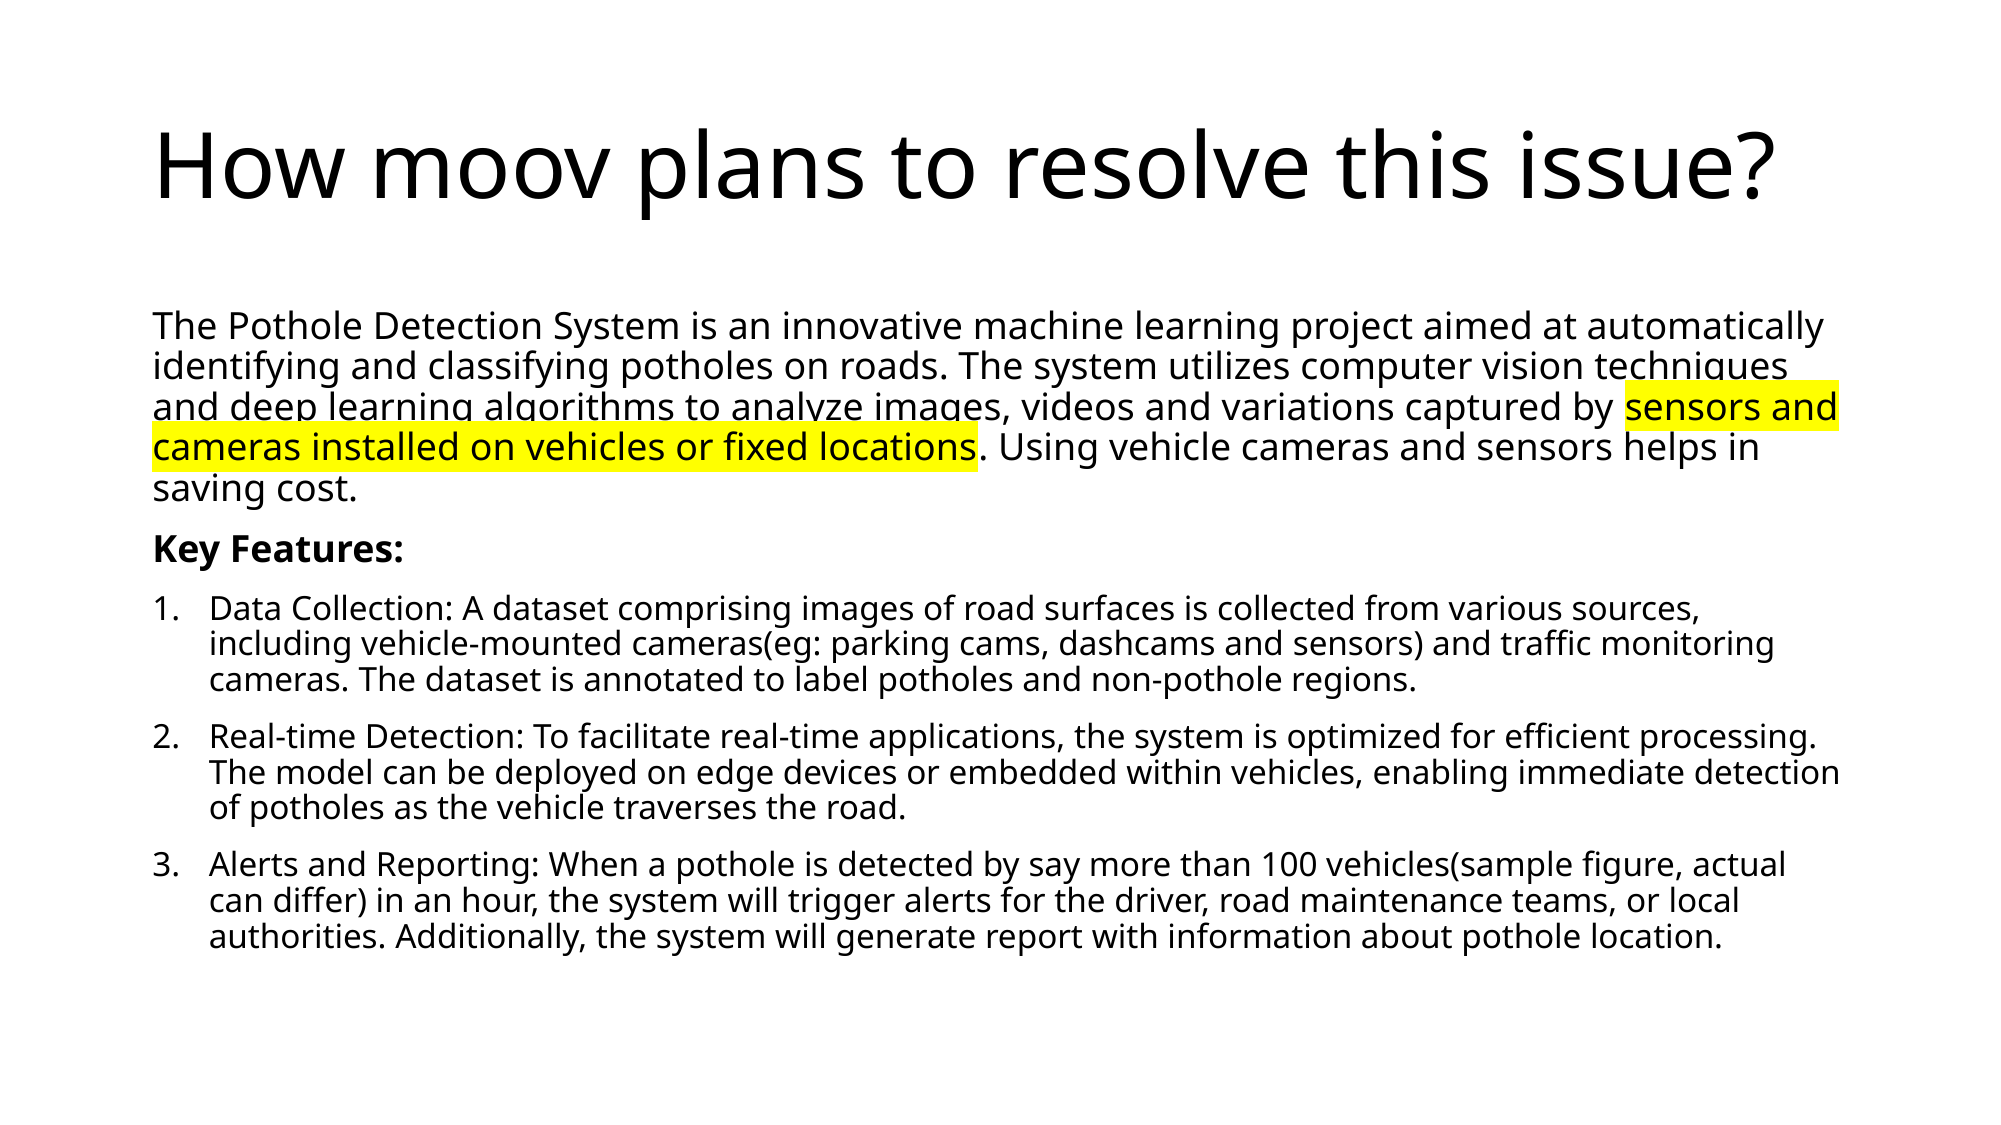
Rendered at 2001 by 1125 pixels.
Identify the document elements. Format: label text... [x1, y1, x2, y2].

title How moov plans to resolve this issue? [137, 59, 1863, 278]
list The Pothole Detection System is an innovative machine learning project aimed at automatically identifying and classifying potholes on roads. The system utilizes computer vision techniques and deep learning algorithms to analyze images, videos and variations captured by sensors and cameras installed on vehicles or fixed locations. Using vehicle cameras and sensors helps in saving cost. Key Features: Data Collection: A dataset comprising images of road surfaces is collected from various sources, including vehicle-mounted cameras(eg: parking cams, dashcams and sensors) and traffic monitoring cameras. The dataset is annotated to label potholes and non-pothole regions. Real-time Detection: To facilitate real-time applications, the system is optimized for efficient processing. The model can be deployed on edge devices or embedded within vehicles, enabling immediate detection of potholes as the vehicle traverses the road. Alerts and Reporting: When a pothole is detected by say more than 100 vehicles(sample figure, actual can differ) in an hour, the system will trigger alerts for the driver, road maintenance teams, or local authorities. Additionally, the system will generate report with information about pothole location. [137, 299, 1863, 1014]
